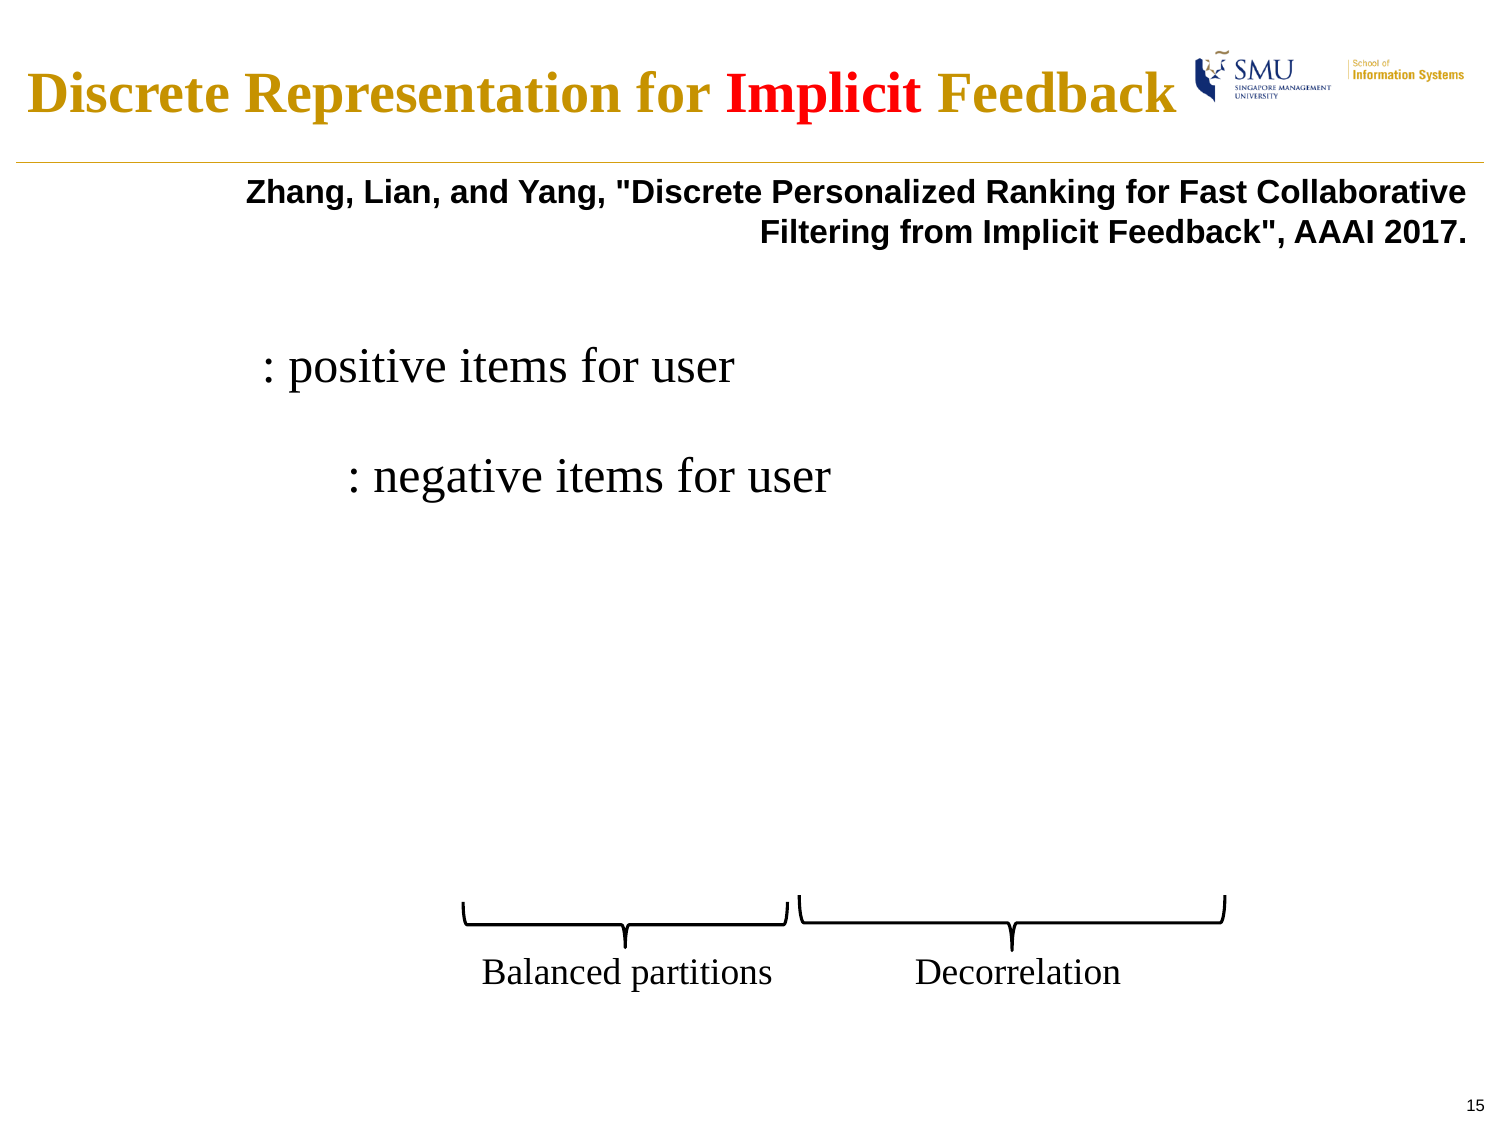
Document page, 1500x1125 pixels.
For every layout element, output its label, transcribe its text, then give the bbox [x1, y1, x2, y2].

text_box [462, 901, 789, 939]
text_box Balanced partitions [466, 939, 789, 1000]
text_box Decorrelation [899, 939, 1137, 1000]
text_box [798, 895, 1226, 939]
picture [1175, 29, 1484, 122]
slide_number 15 [1287, 1087, 1500, 1125]
text_box Zhang, Lian, and Yang, "Discrete Personalized Ranking for Fast Collaborative Filtering from Implicit Feedback", AAAI 2017. [170, 162, 1484, 258]
title Discrete Representation for Implicit Feedback [12, 46, 1213, 133]
